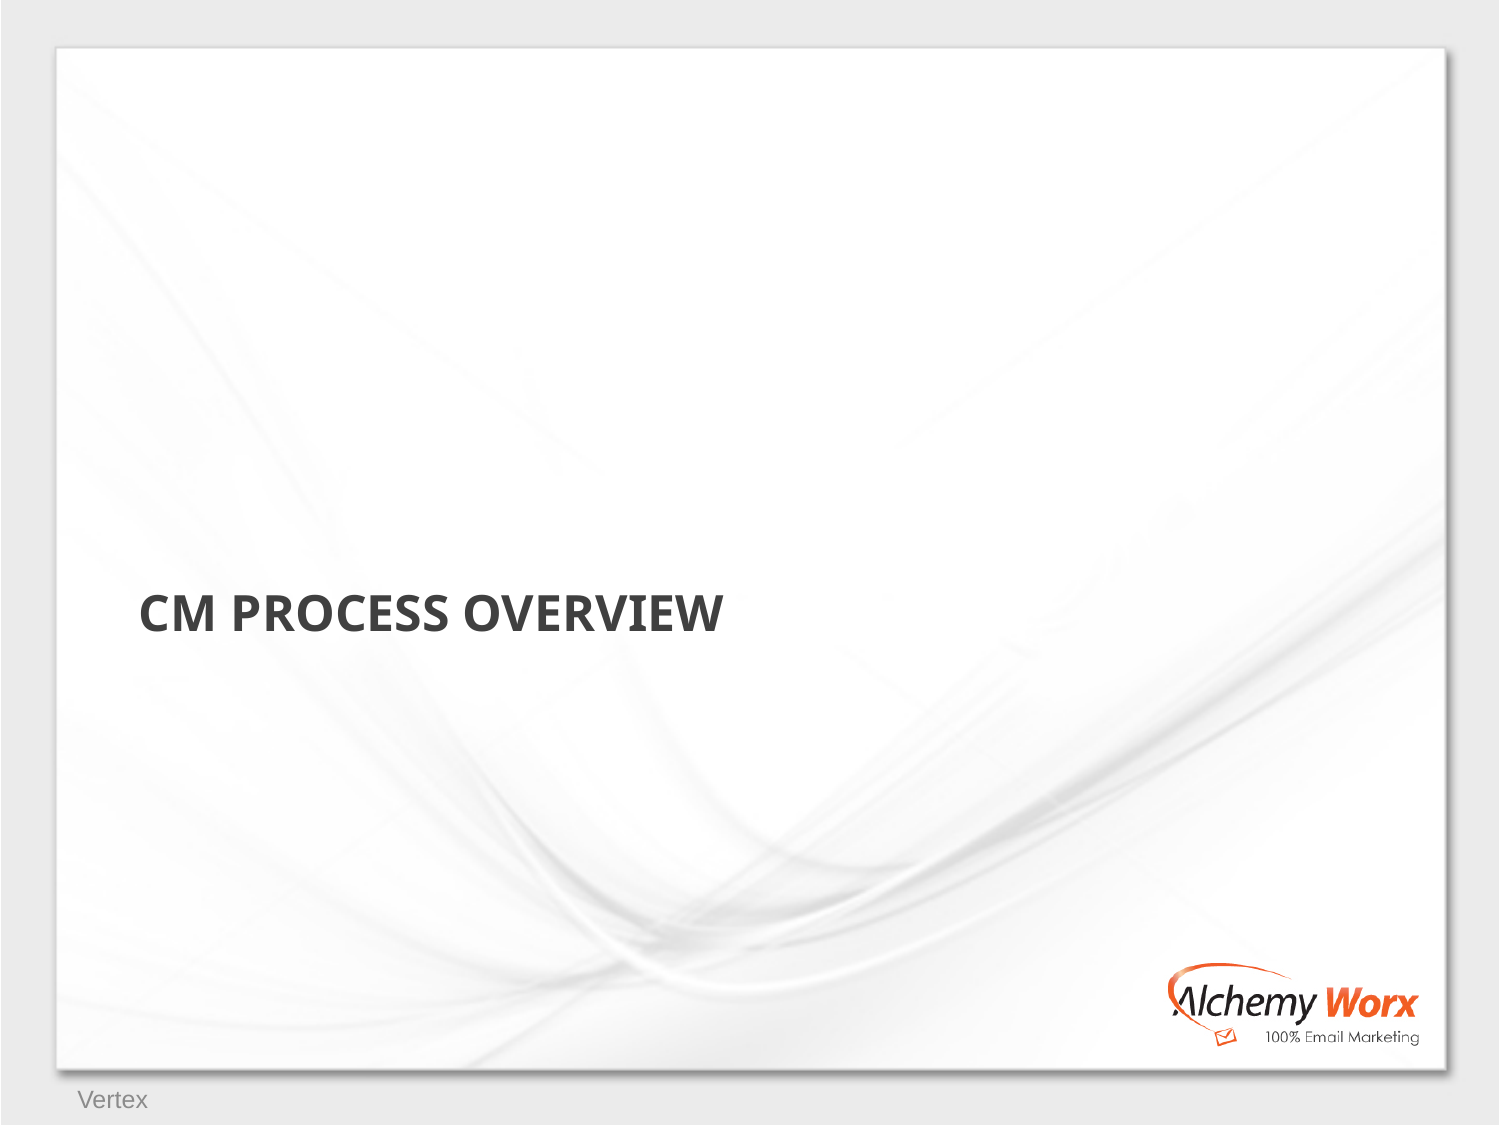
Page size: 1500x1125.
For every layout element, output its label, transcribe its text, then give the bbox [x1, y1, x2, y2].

footer Vertex [62, 1082, 538, 1115]
title CM Process Overview [123, 574, 1399, 728]
picture [1, 0, 1499, 1125]
